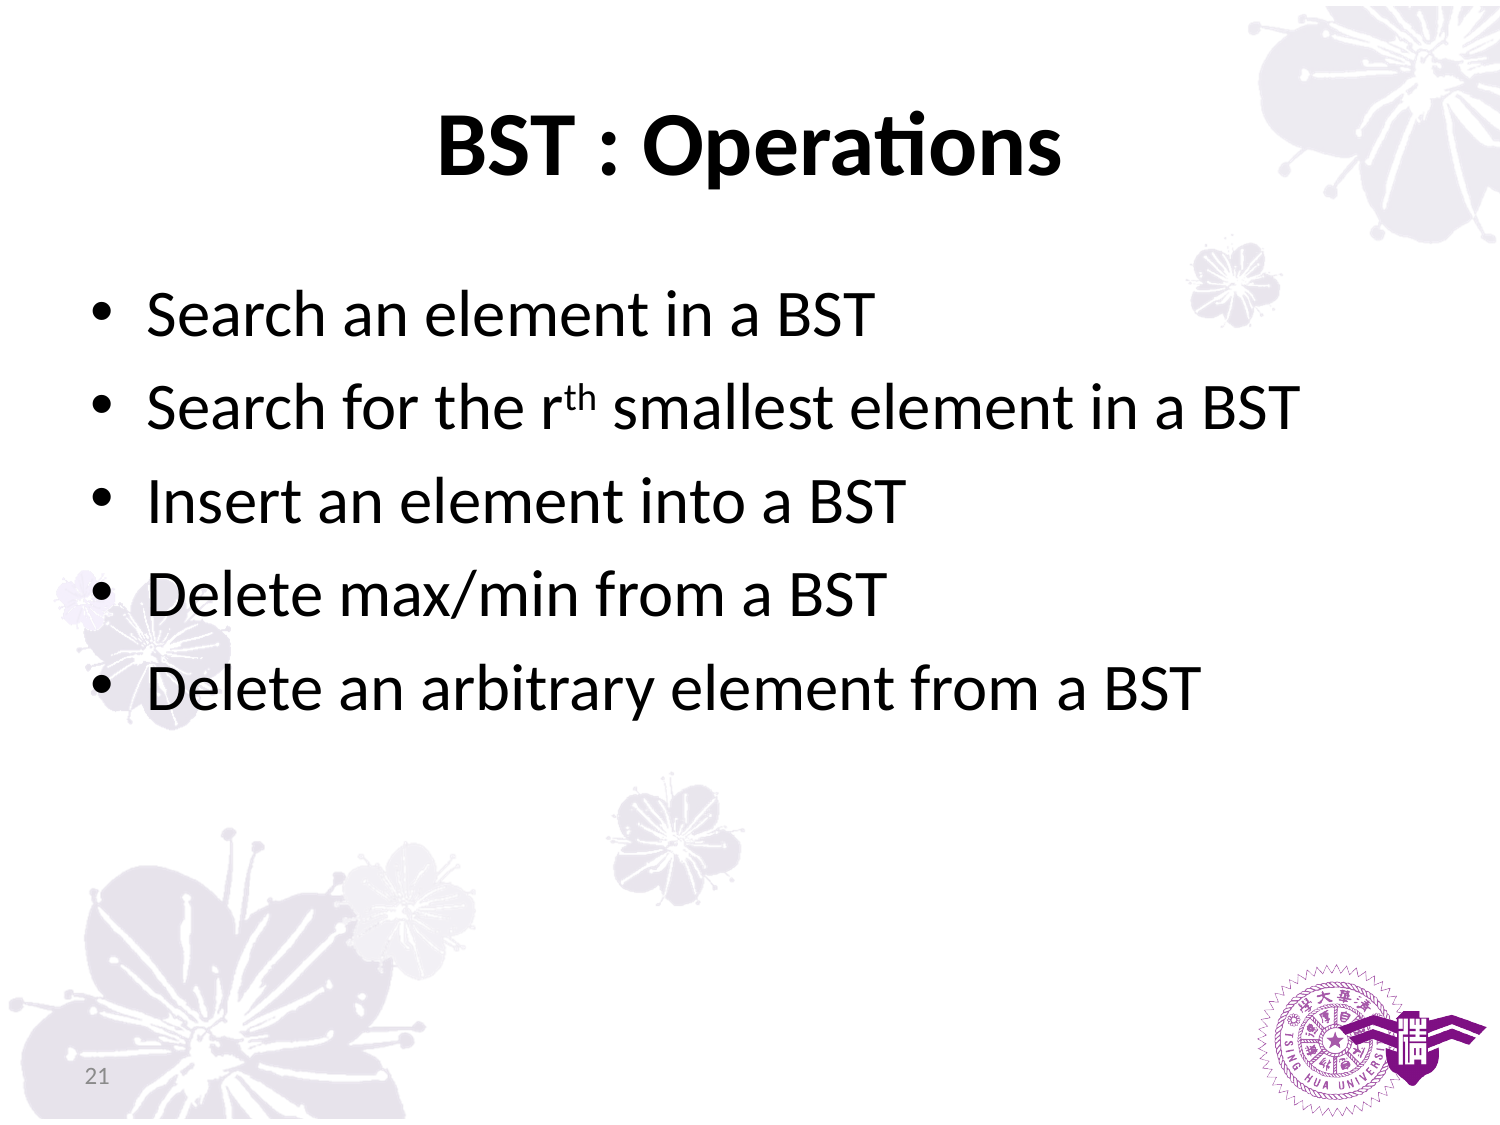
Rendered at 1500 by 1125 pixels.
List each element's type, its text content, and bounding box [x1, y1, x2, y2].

list Search an element in a BST Search for the rth smallest element in a BST Insert an element into a BST Delete max/min from a BST Delete an arbitrary element from a BST [75, 262, 1425, 1005]
title BST : Operations [75, 45, 1425, 233]
slide_number 21 [0, 1044, 125, 1105]
picture [0, 6, 1500, 1119]
